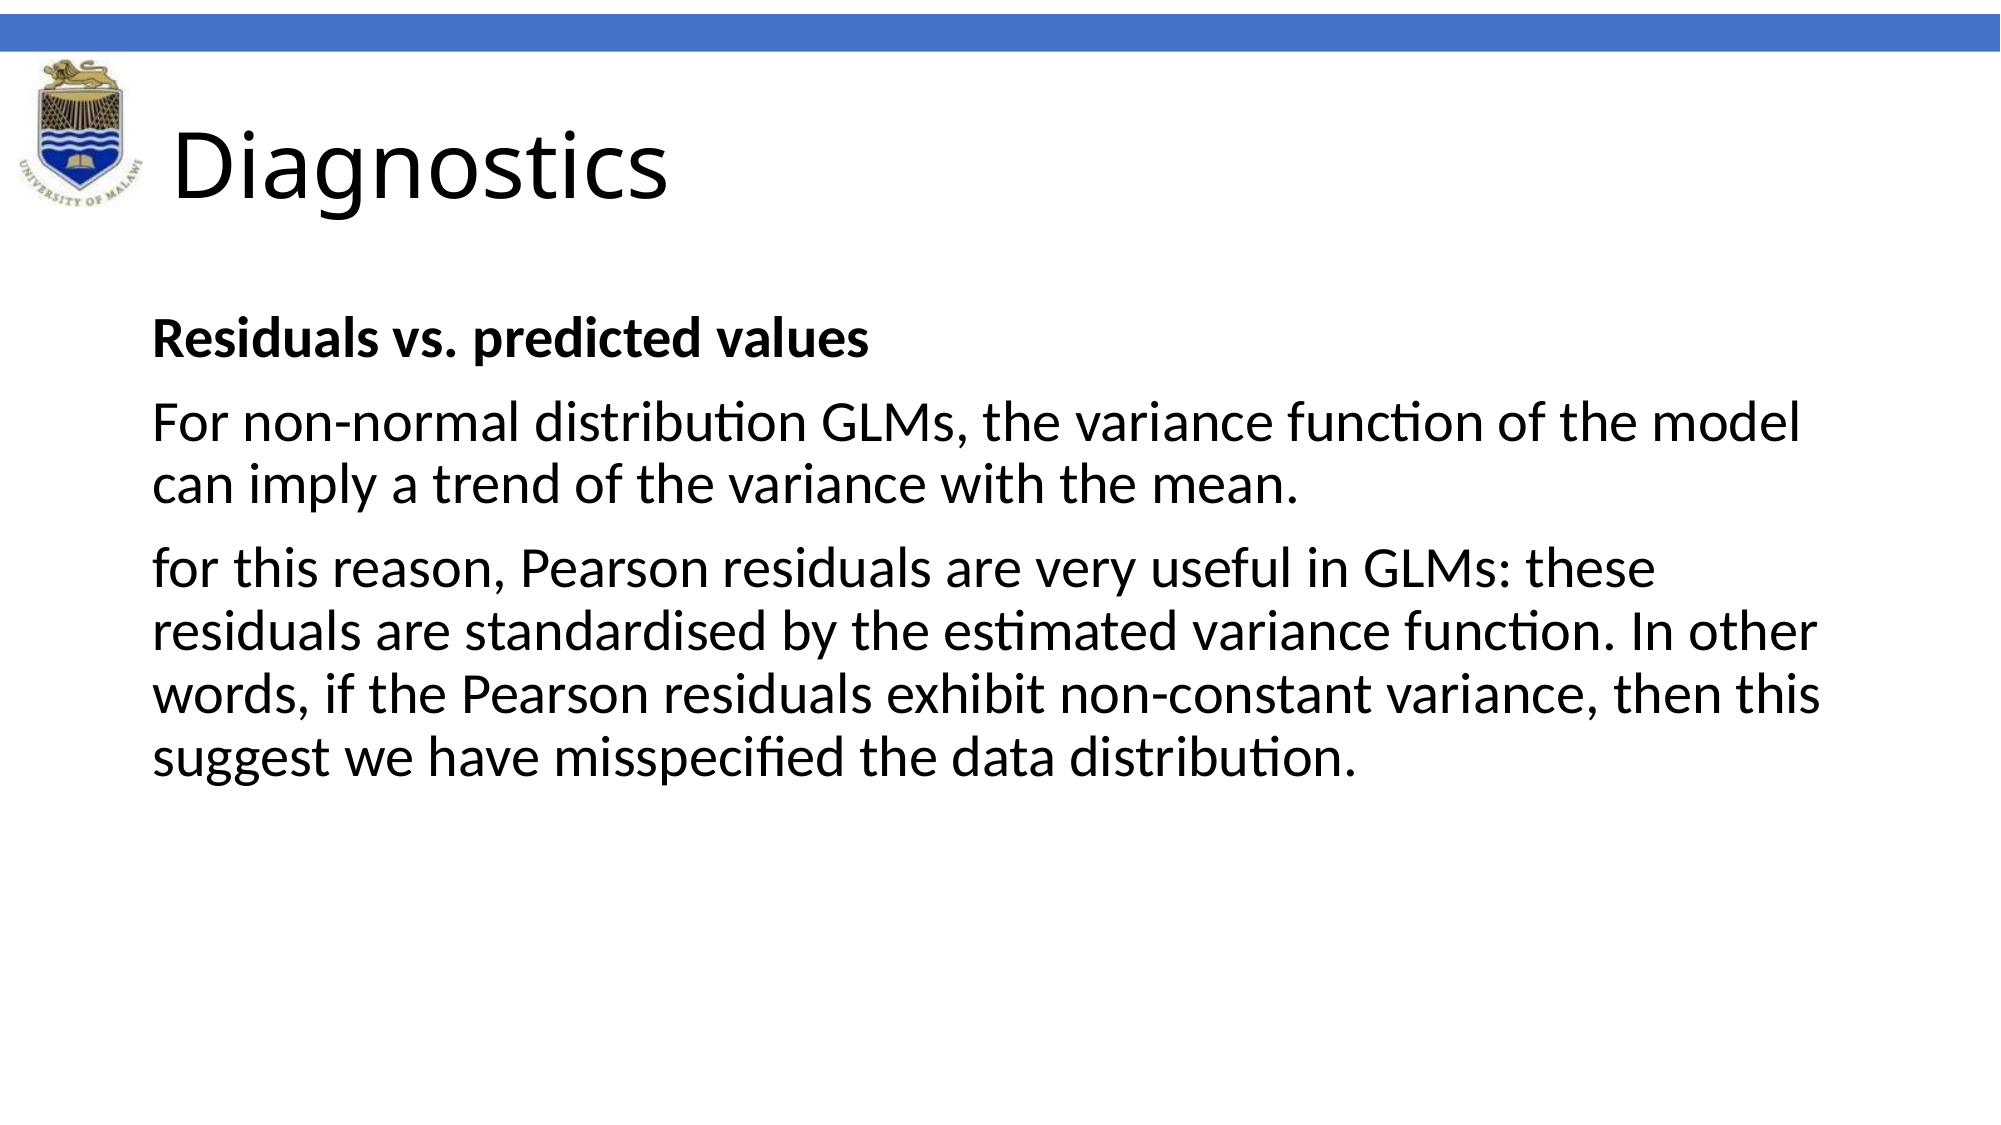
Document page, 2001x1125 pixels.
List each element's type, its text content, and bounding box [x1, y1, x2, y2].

list Residuals vs. predicted values For non-normal distribution GLMs, the variance function of the model can imply a trend of the variance with the mean. for this reason, Pearson residuals are very useful in GLMs: these residuals are standardised by the estimated variance function. In other words, if the Pearson residuals exhibit non-constant variance, then this suggest we have misspecified the data distribution. [137, 299, 1863, 1066]
title Diagnostics [155, 59, 1851, 278]
picture [19, 59, 143, 207]
